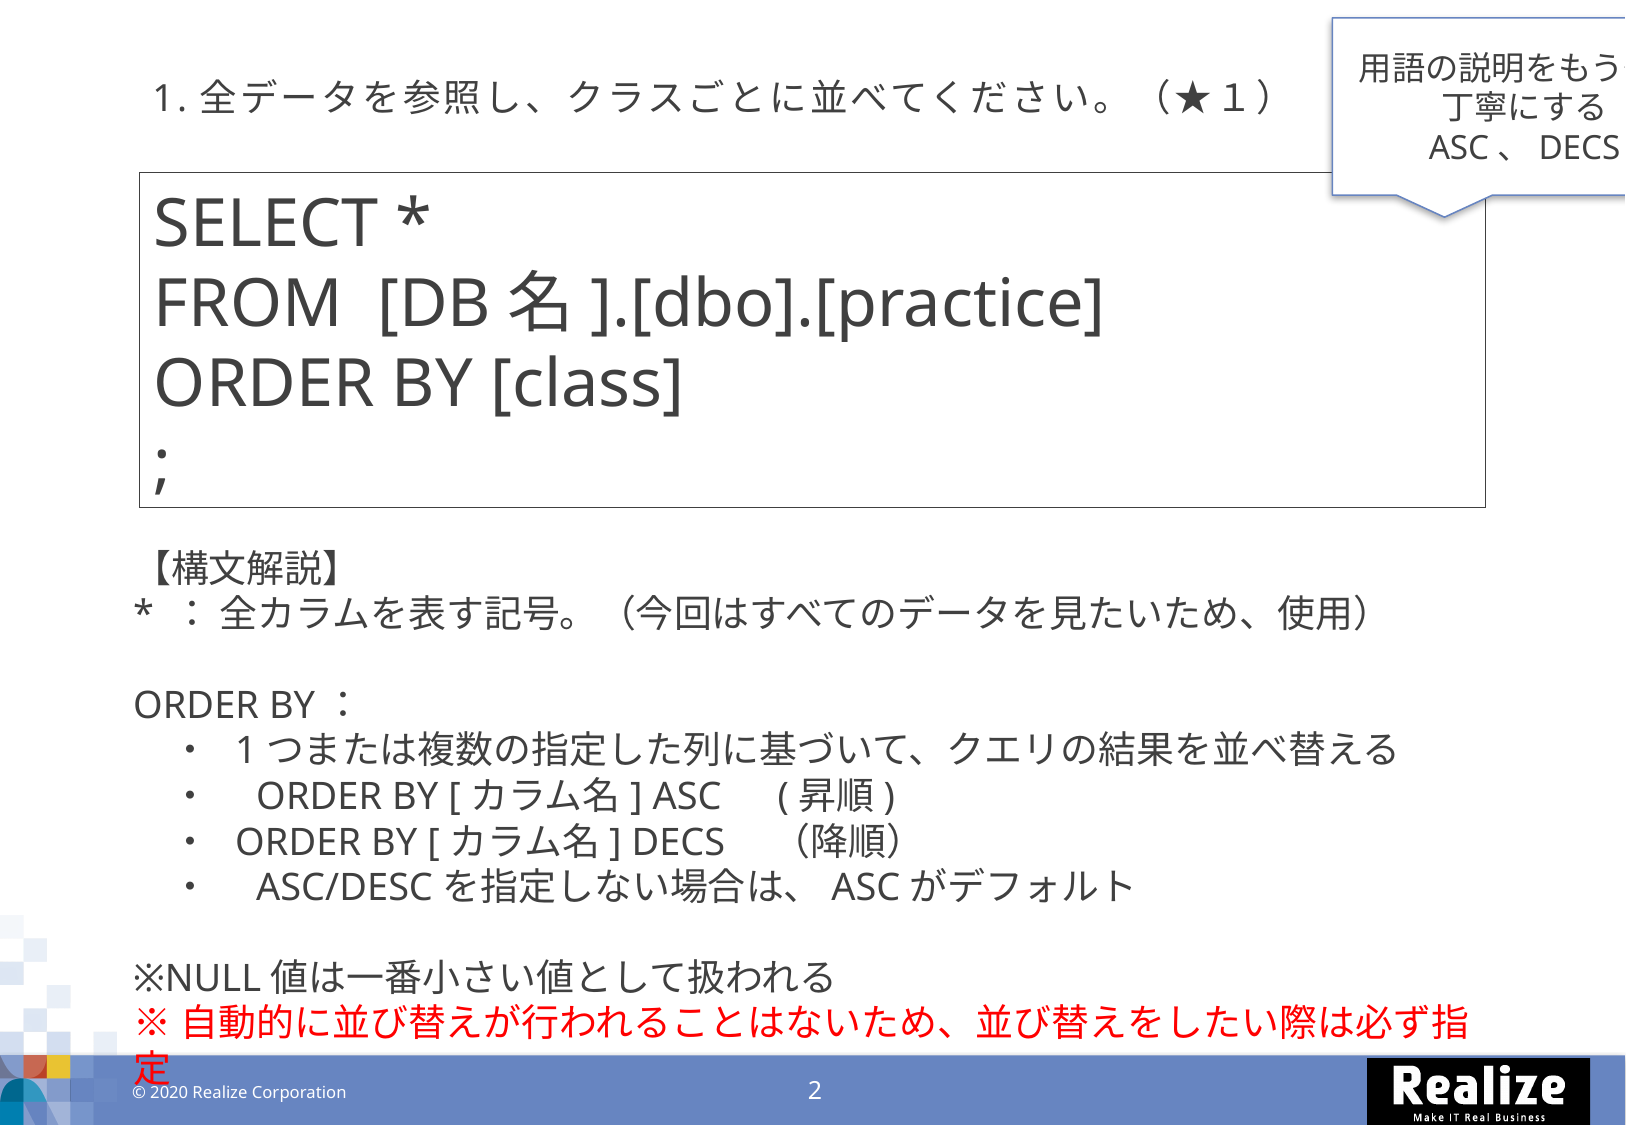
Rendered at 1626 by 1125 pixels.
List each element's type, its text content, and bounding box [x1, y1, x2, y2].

text_box 【構文解説】 * ： 全カラムを表す記号。（今回はすべてのデータを見たいため、使用） ORDER BY： ・ 1つまたは複数の指定した列に基づいて、クエリの結果を並べ替える ・ ORDER BY [カラム名] ASC (昇順) ・ ORDER BY [カラム名] DECS （降順） ・ ASC/DESCを指定しない場合は、ASCがデフォルト ※NULL値は一番小さい値として扱われる ※自動的に並び替えが行われることはないため、並び替えをしたい際は必ず指定 [118, 536, 1489, 1125]
text_box SELECT * FROM [DB名].[dbo].[practice] ORDER BY [class] ; [139, 172, 1486, 508]
text_box 用語の説明をもう少し丁寧にする ASC、DECS [1331, 17, 1625, 218]
picture [1489, 1058, 1591, 1125]
title 1.全データを参照し、クラスごとに並べてください。（★１） [137, 66, 1326, 147]
picture [0, 915, 117, 1125]
